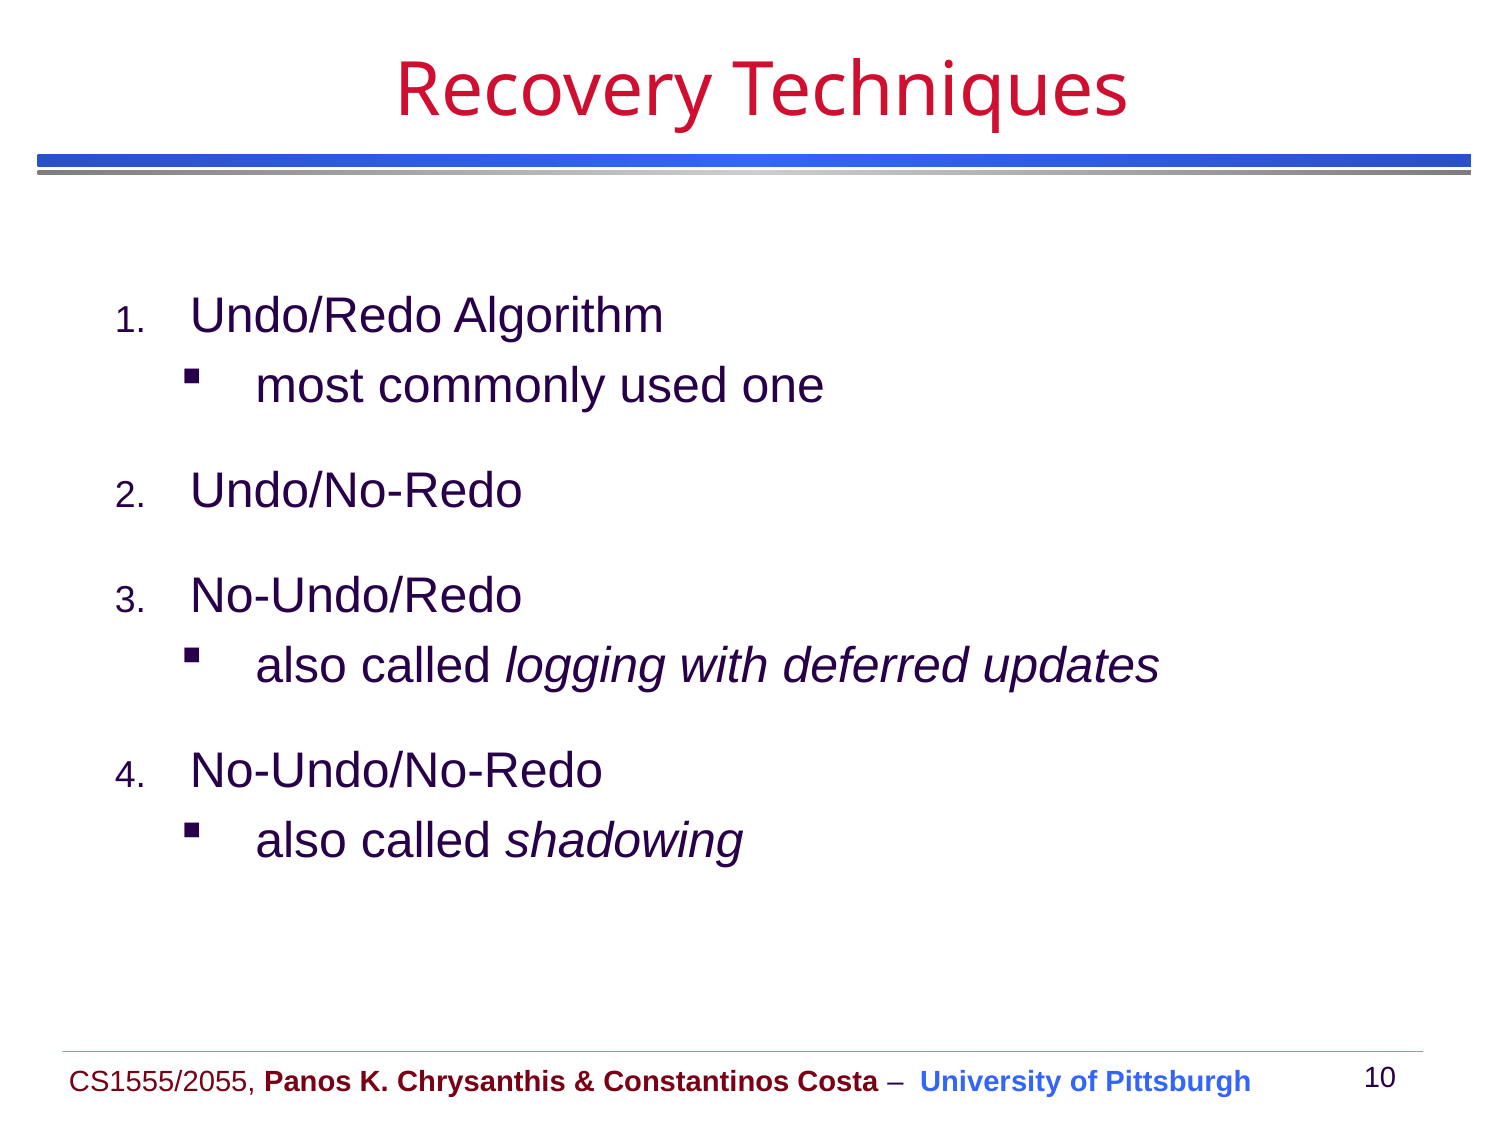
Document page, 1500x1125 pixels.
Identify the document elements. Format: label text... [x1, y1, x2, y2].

title Recovery Techniques [62, 24, 1463, 138]
text_box [773, 154, 777, 166]
list Undo/Redo Algorithm most commonly used one Undo/No-Redo No-Undo/Redo also called logging with deferred updates No-Undo/No-Redo also called shadowing [99, 275, 1413, 1013]
